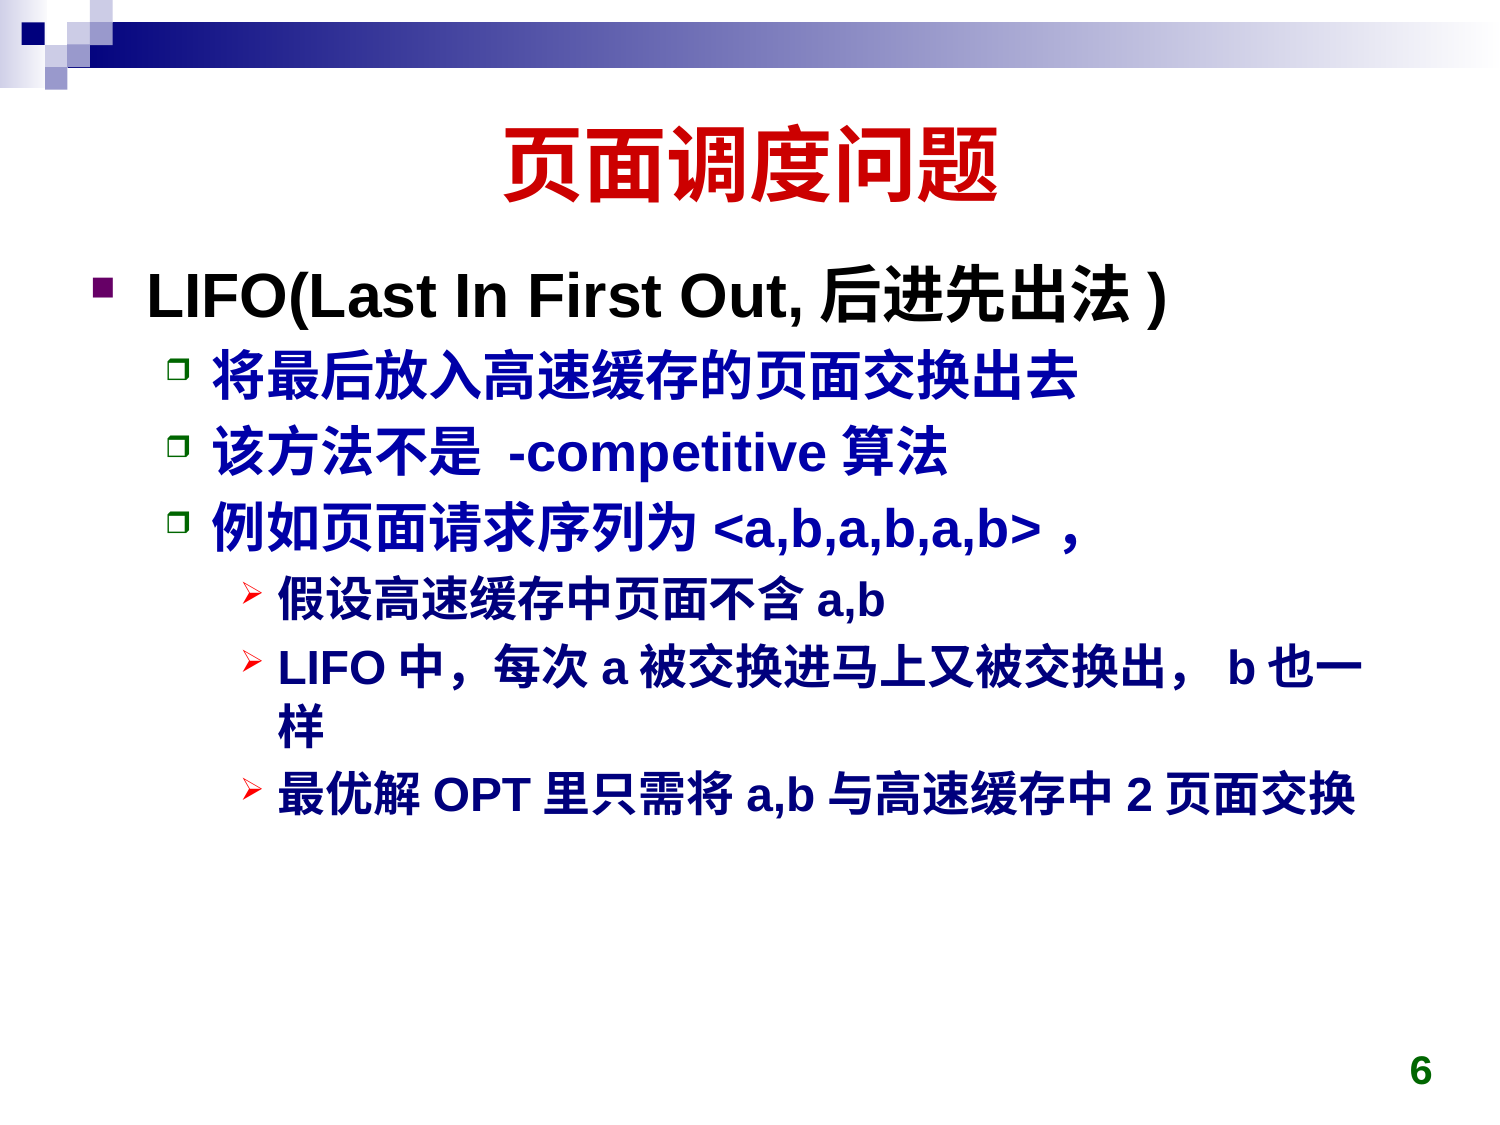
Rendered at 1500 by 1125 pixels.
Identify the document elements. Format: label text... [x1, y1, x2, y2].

title 页面调度问题 [75, 75, 1425, 250]
slide_number 6 [1098, 1025, 1449, 1100]
